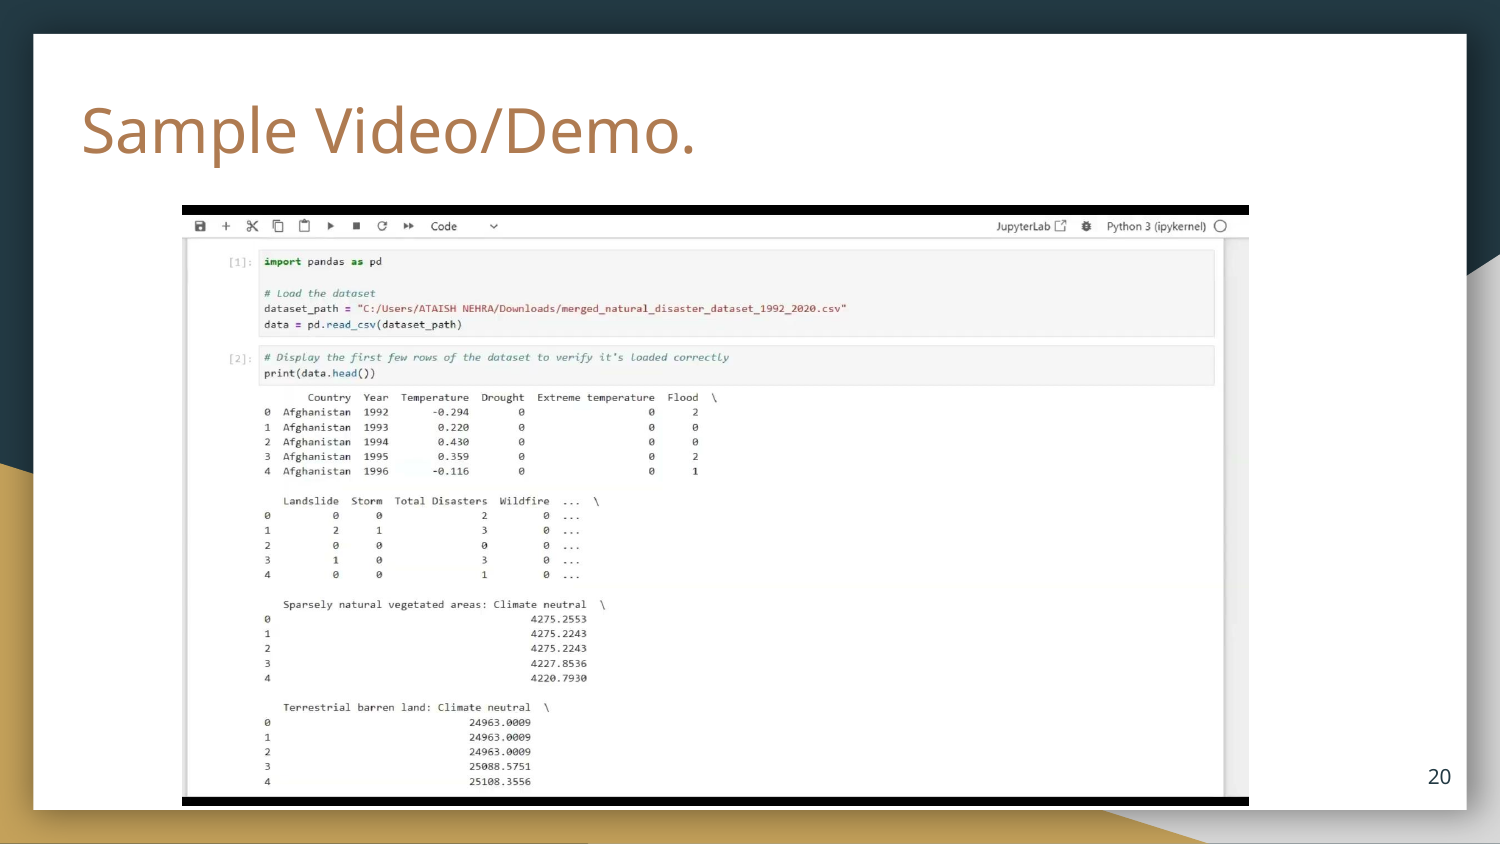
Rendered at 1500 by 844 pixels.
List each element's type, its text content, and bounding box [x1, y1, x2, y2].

slide_number ‹#› [1376, 745, 1467, 810]
picture [182, 205, 1249, 806]
title Sample Video/Demo. [66, 76, 1298, 233]
